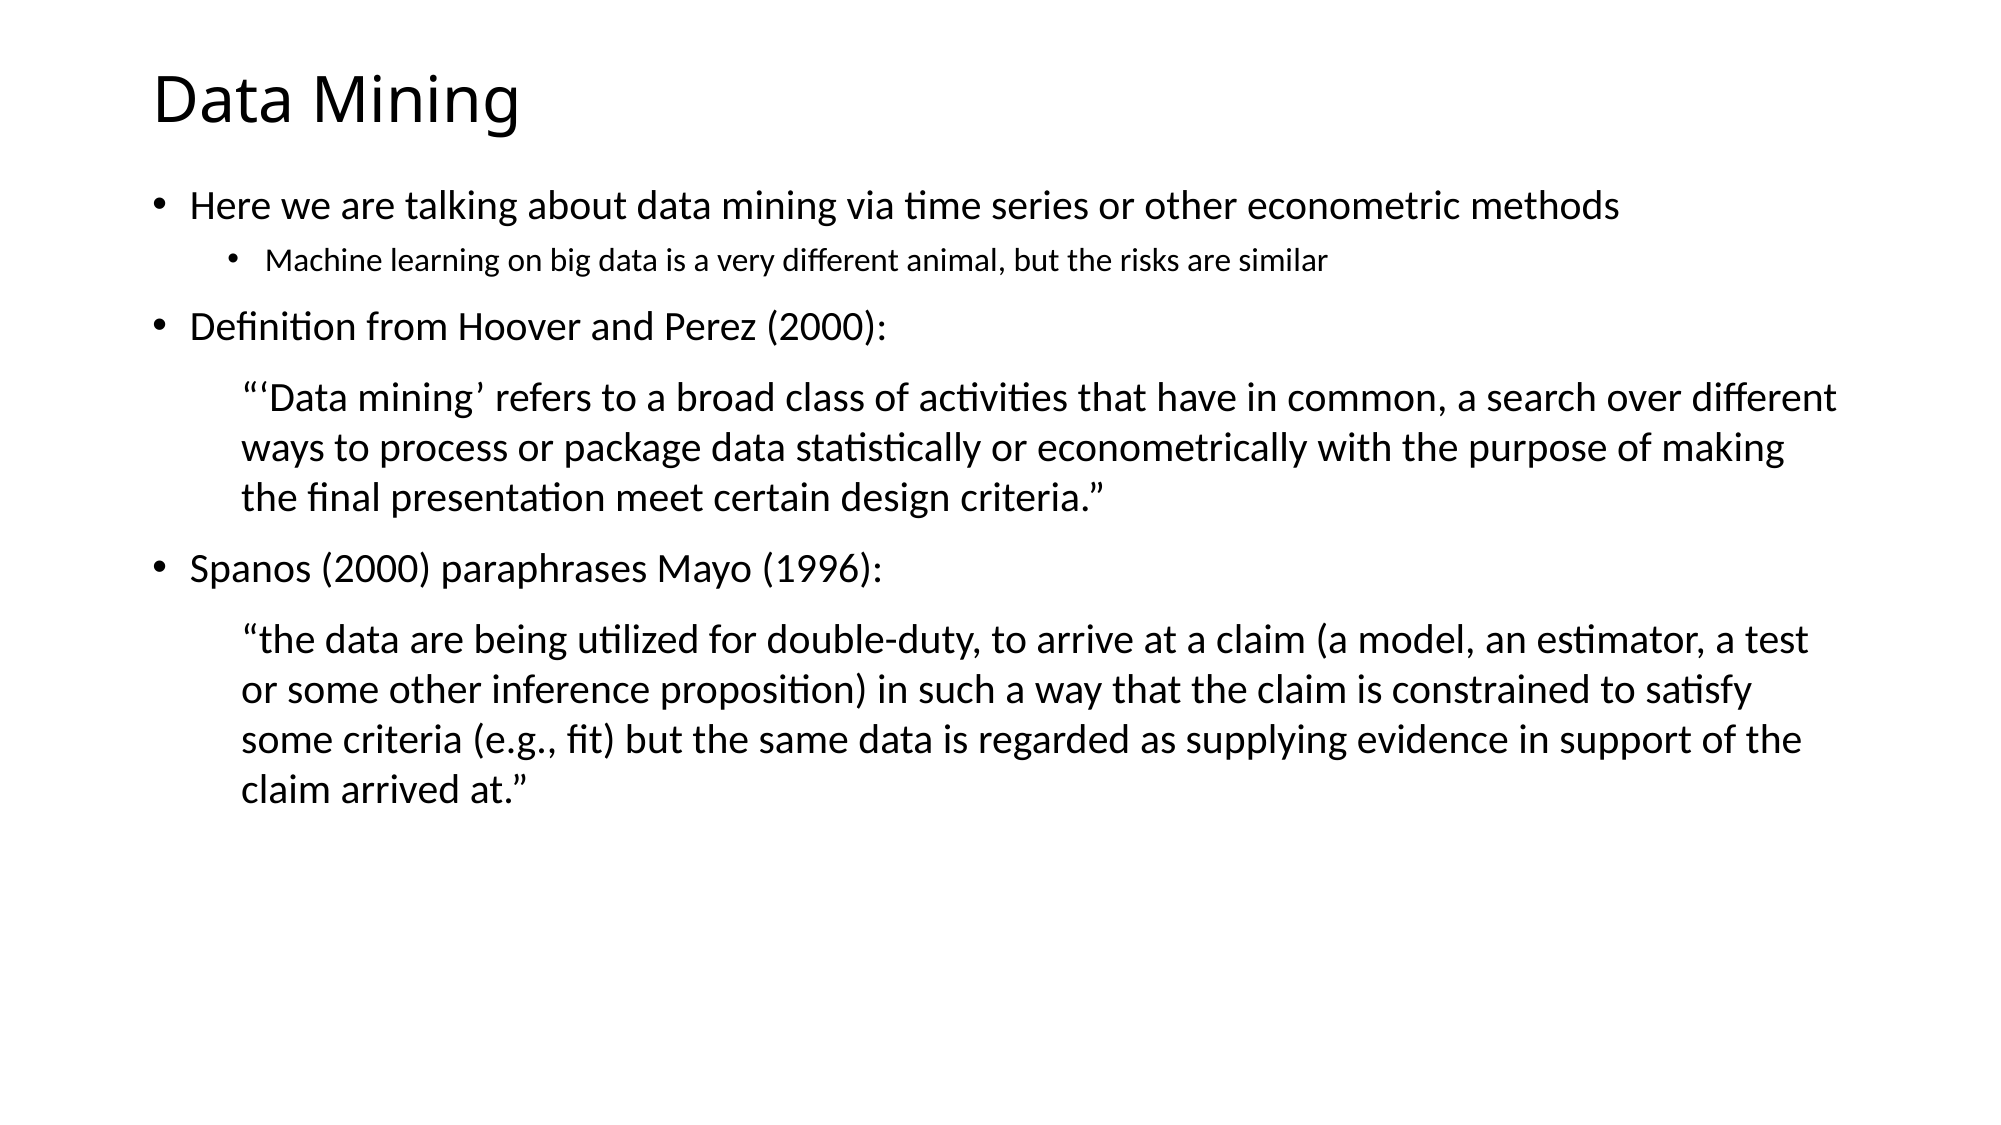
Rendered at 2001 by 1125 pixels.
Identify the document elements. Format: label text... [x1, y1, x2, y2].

title Data Mining [137, 59, 1863, 145]
list Here we are talking about data mining via time series or other econometric methods Machine learning on big data is a very different animal, but the risks are similar Definition from Hoover and Perez (2000): “‘Data mining’ refers to a broad class of activities that have in common, a search over different ways to process or package data statistically or econometrically with the purpose of making the final presentation meet certain design criteria.” Spanos (2000) paraphrases Mayo (1996): “the data are being utilized for double-duty, to arrive at a claim (a model, an estimator, a test or some other inference proposition) in such a way that the claim is constrained to satisfy some criteria (e.g., fit) but the same data is regarded as supplying evidence in support of the claim arrived at.” [137, 170, 1863, 1014]
